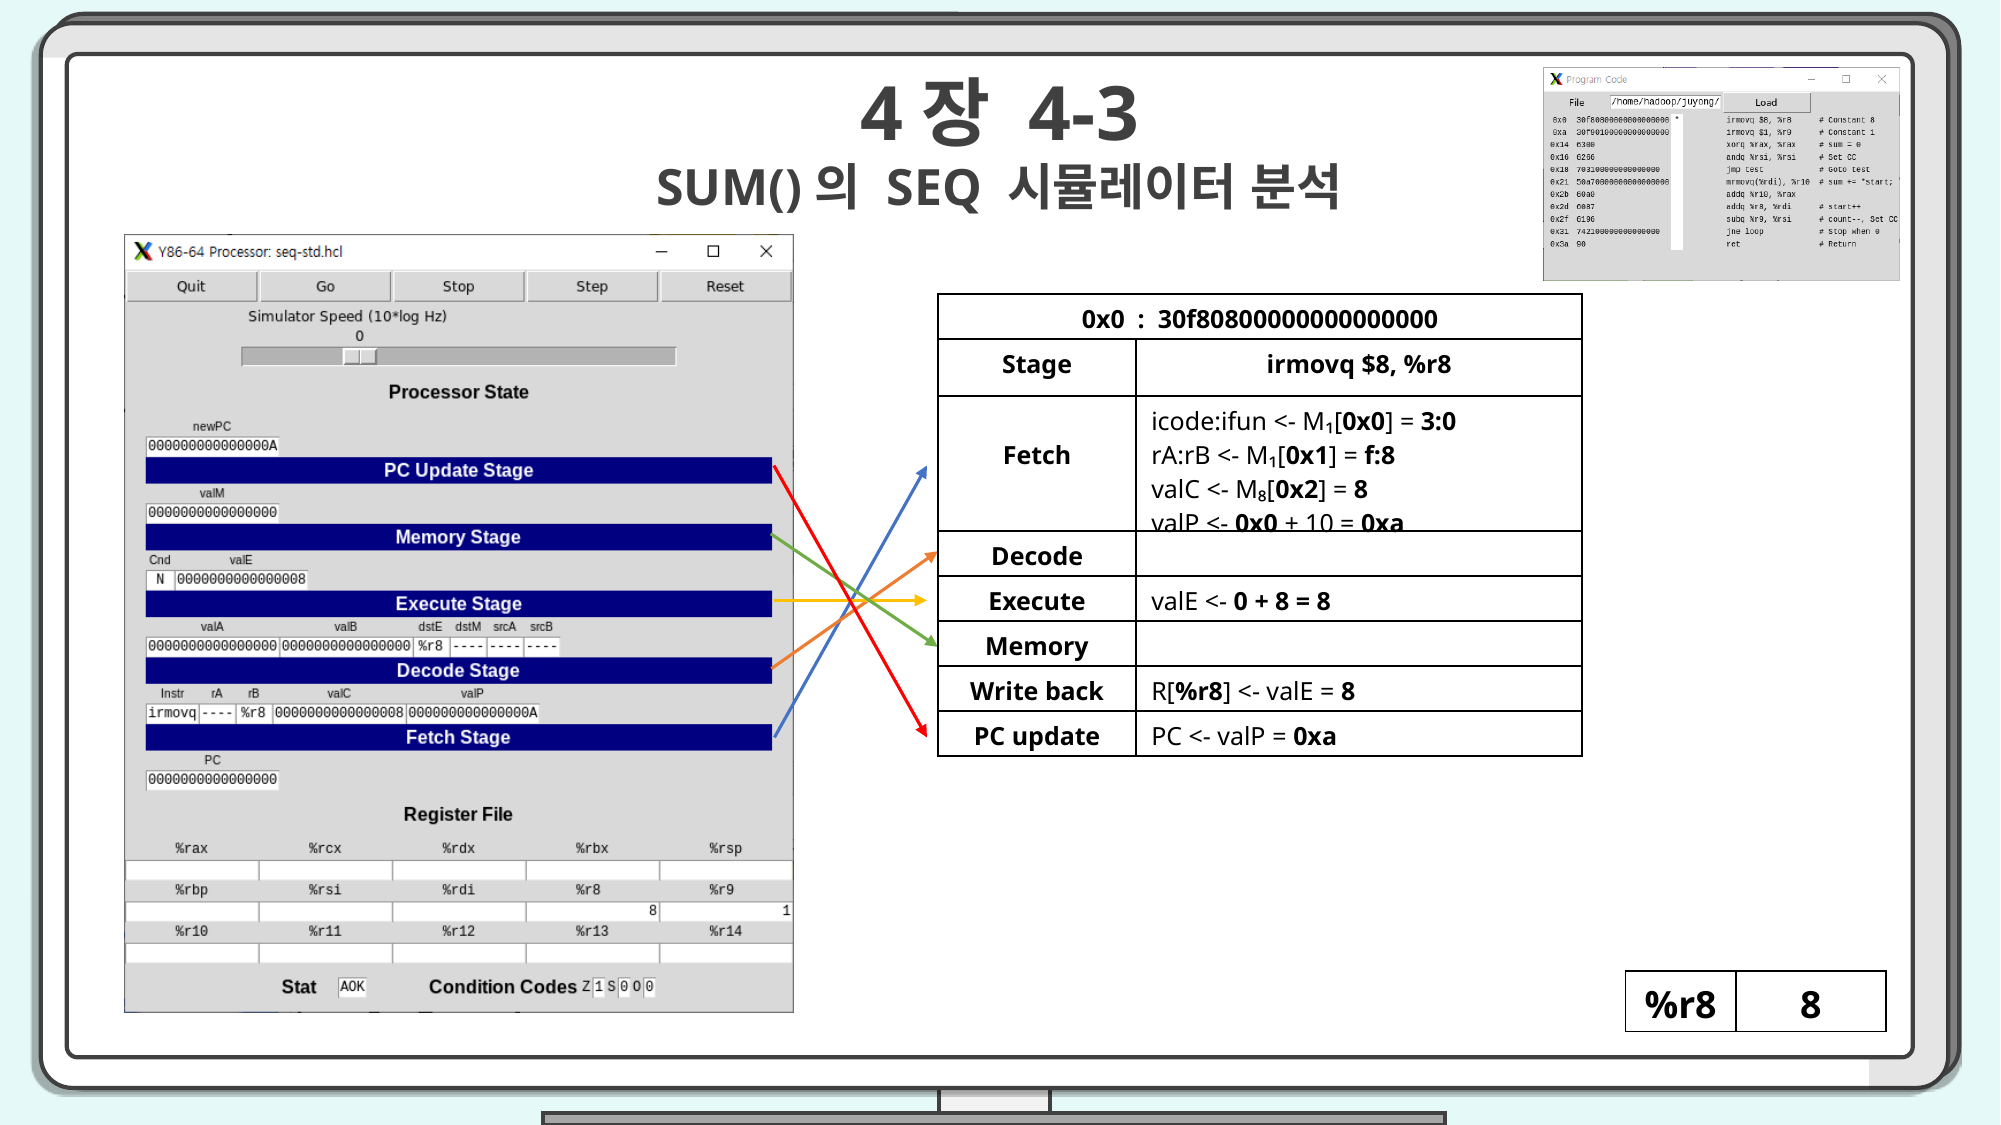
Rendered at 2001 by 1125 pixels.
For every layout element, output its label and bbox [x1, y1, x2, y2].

text_box [40, 13, 1960, 1125]
picture [124, 234, 794, 1013]
text_box [773, 465, 927, 738]
text_box [927, 647, 938, 669]
text_box [927, 533, 938, 647]
picture [1543, 67, 1900, 281]
